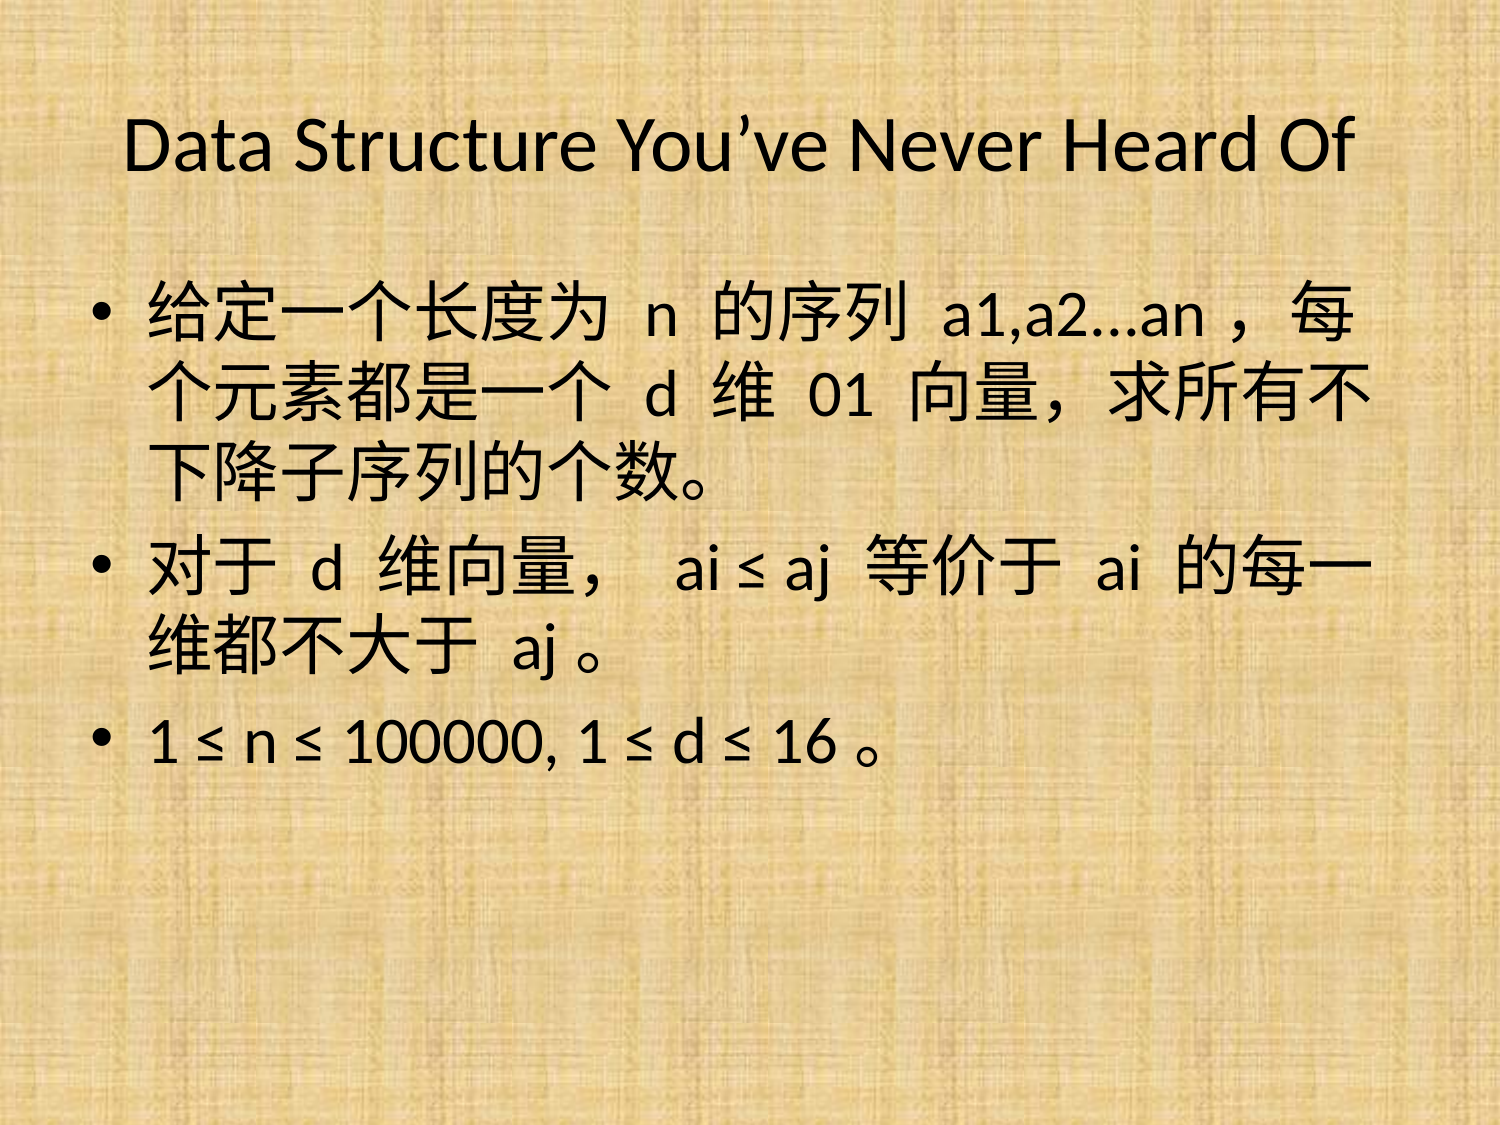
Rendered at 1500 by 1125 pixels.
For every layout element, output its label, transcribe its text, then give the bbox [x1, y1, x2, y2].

picture [0, 0, 1500, 1125]
title Data Structure You’ve Never Heard Of [75, 45, 1425, 233]
list 给定一个长度为 n 的序列 a1,a2...an，每个元素都是一个 d 维 01 向量，求所有不下降子序列的个数。 对于 d 维向量， ai ≤ aj 等价于 ai 的每一维都不大于 aj。 1 ≤ n ≤ 100000, 1 ≤ d ≤ 16。 [75, 262, 1425, 1005]
